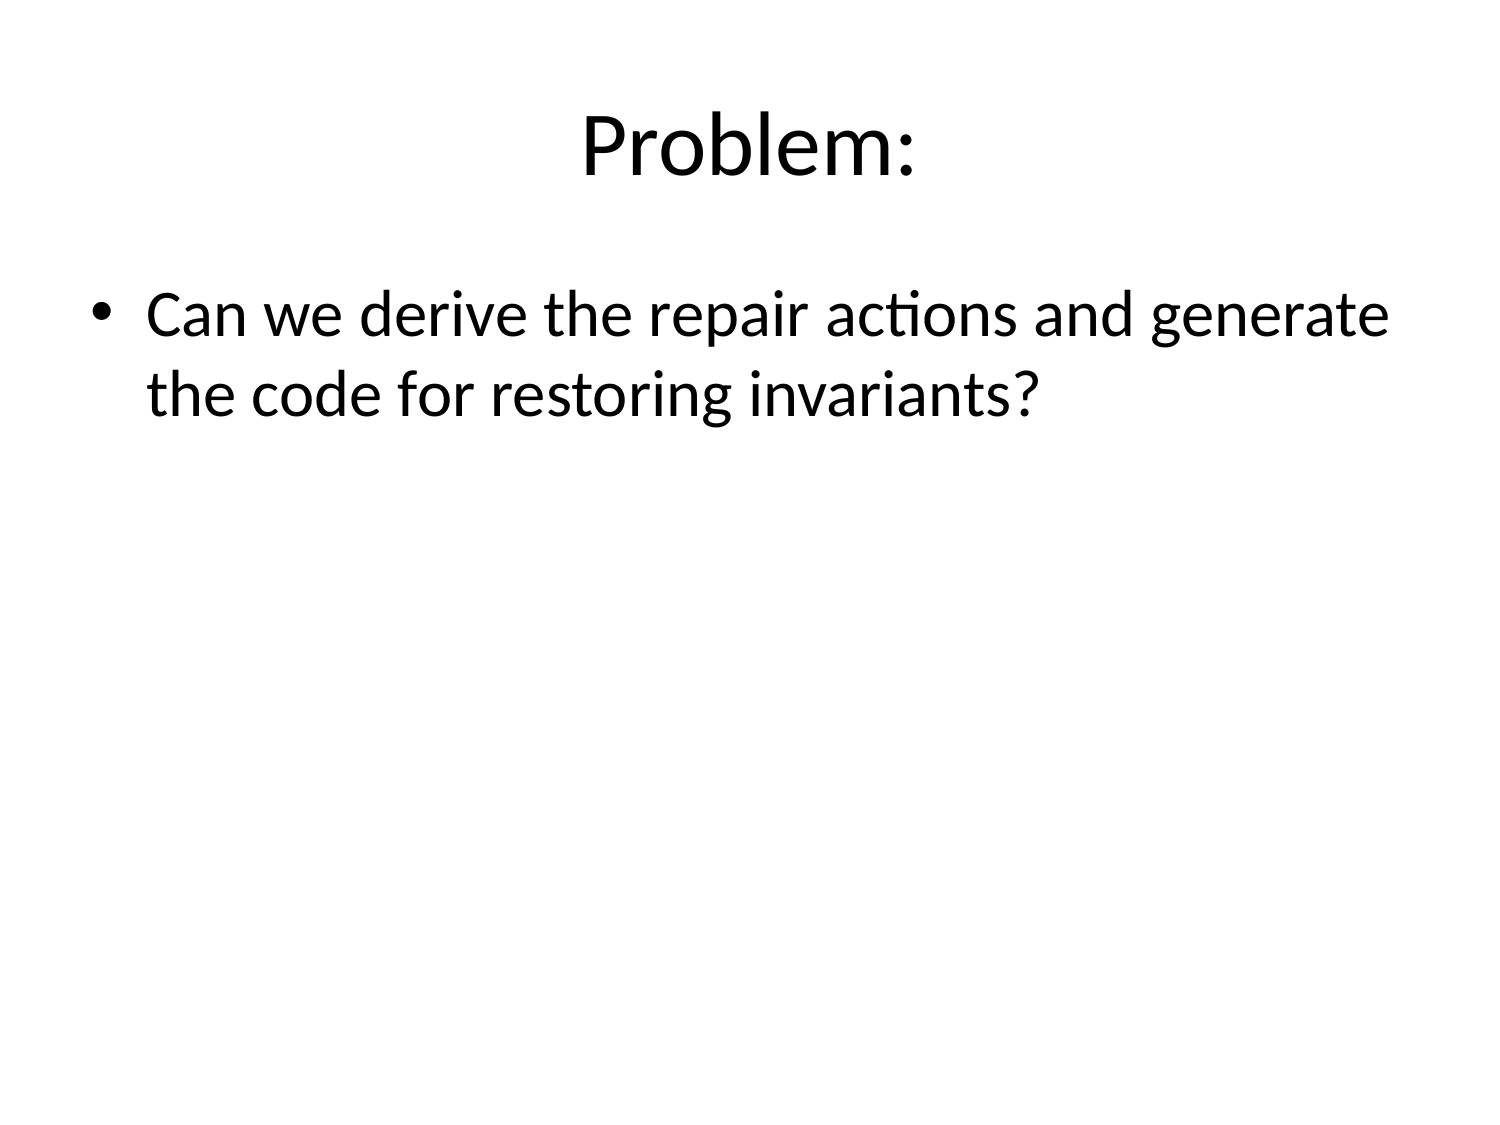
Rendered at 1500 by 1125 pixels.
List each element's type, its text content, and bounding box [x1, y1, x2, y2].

title Problem: [75, 45, 1425, 233]
list Can we derive the repair actions and generate the code for restoring invariants? [75, 262, 1425, 1005]
